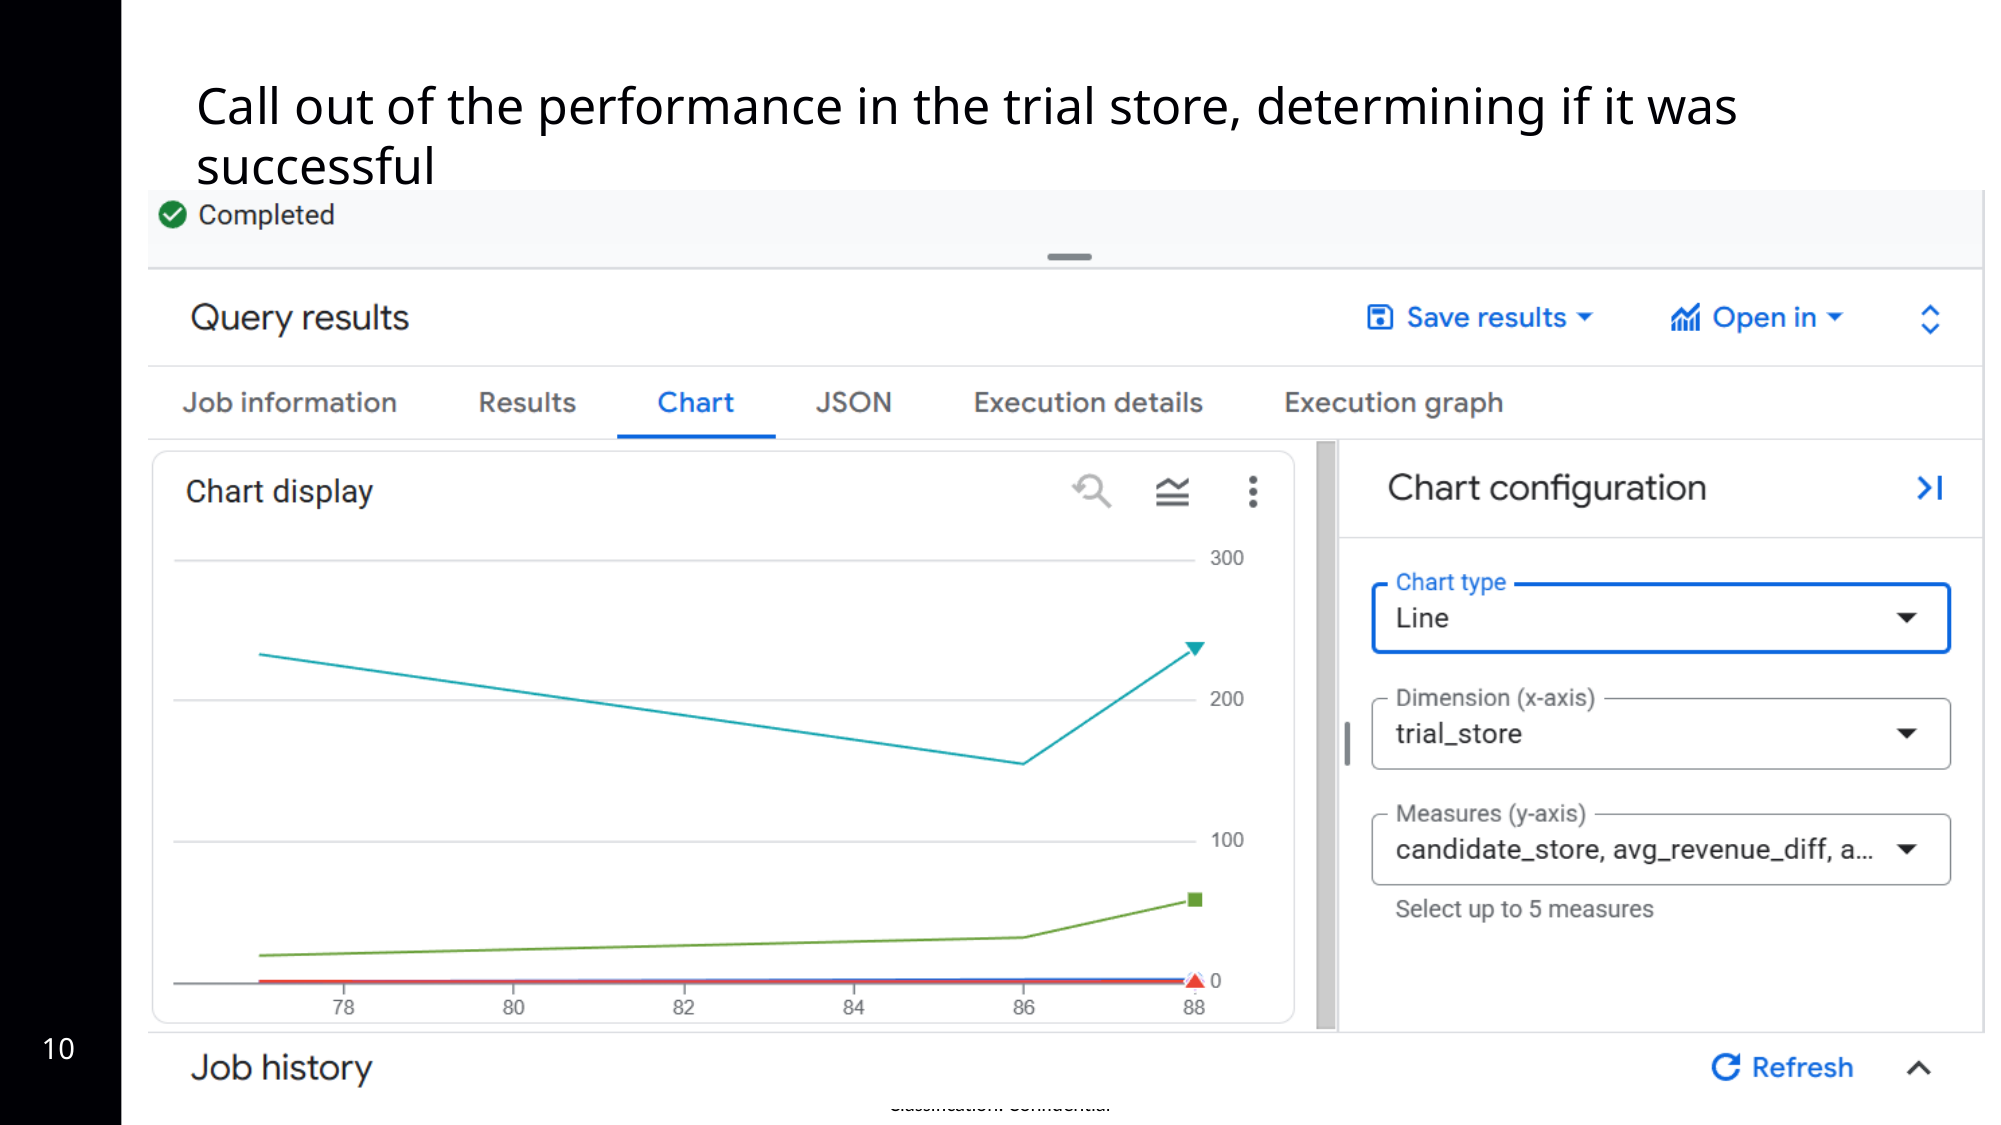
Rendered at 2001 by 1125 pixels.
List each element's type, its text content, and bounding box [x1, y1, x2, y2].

list Call out of the performance in the trial store, determining if it was successful [196, 74, 1916, 190]
picture [148, 190, 1985, 1109]
